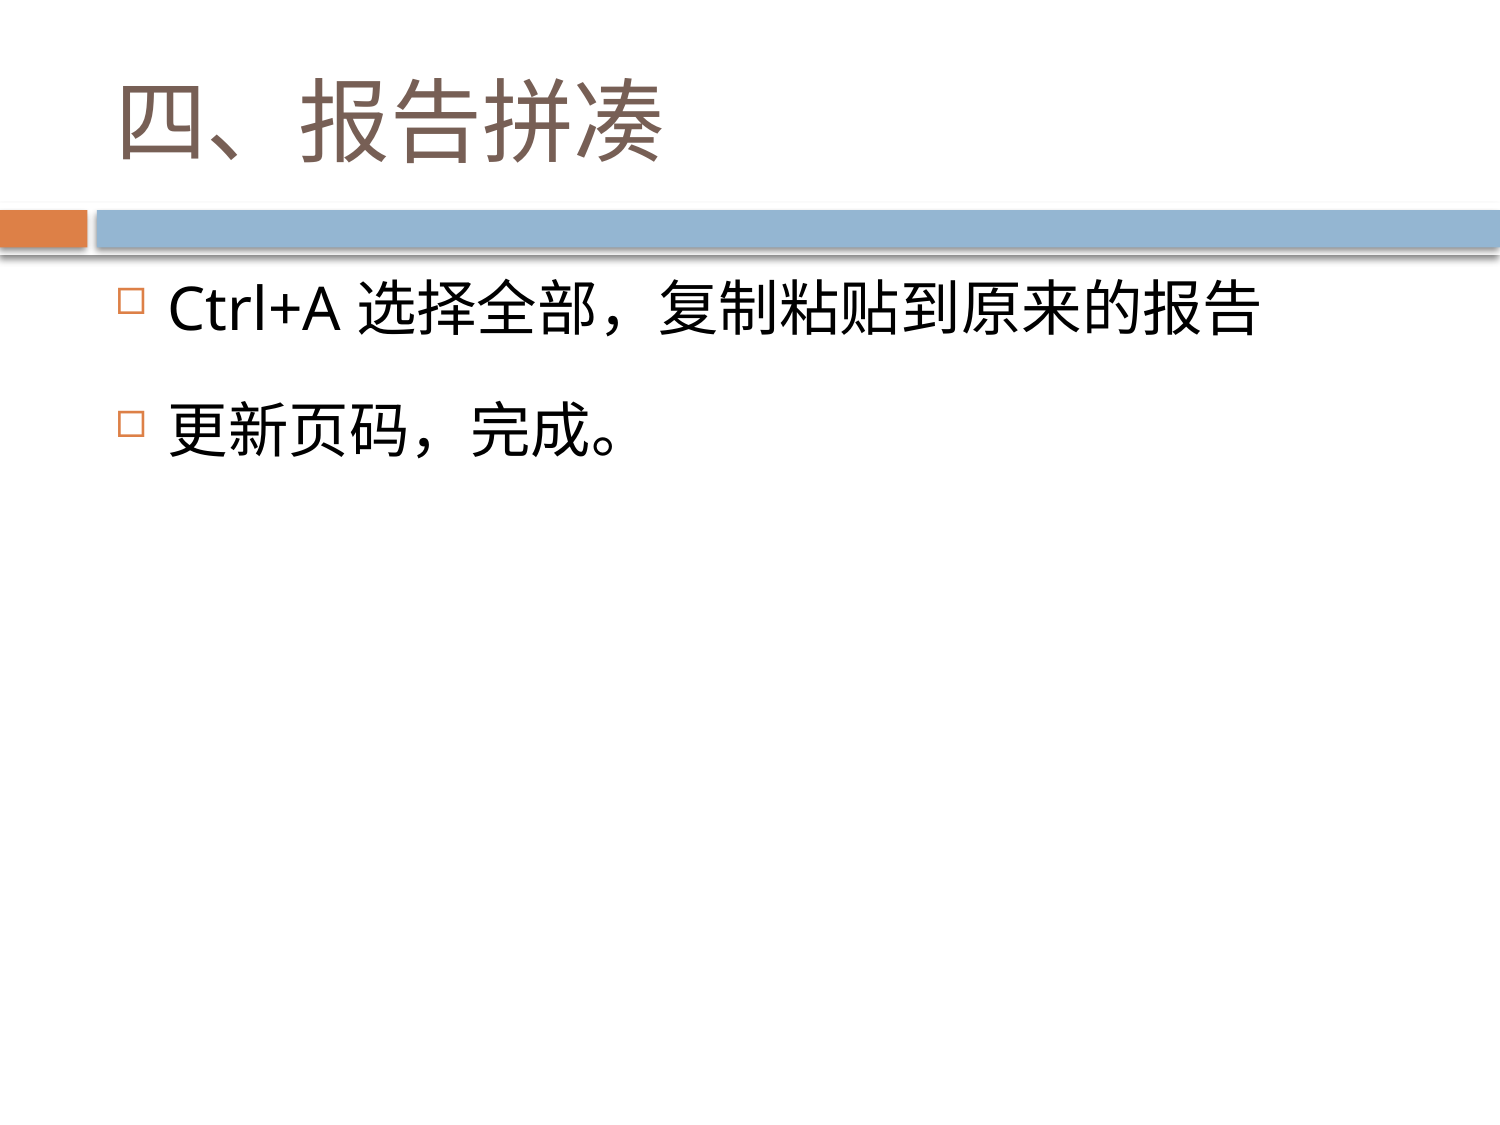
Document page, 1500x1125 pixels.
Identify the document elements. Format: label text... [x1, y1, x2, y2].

list Ctrl+A选择全部，复制粘贴到原来的报告 更新页码，完成。 [100, 262, 1437, 480]
title 四、报告拼凑 [100, 37, 1438, 200]
